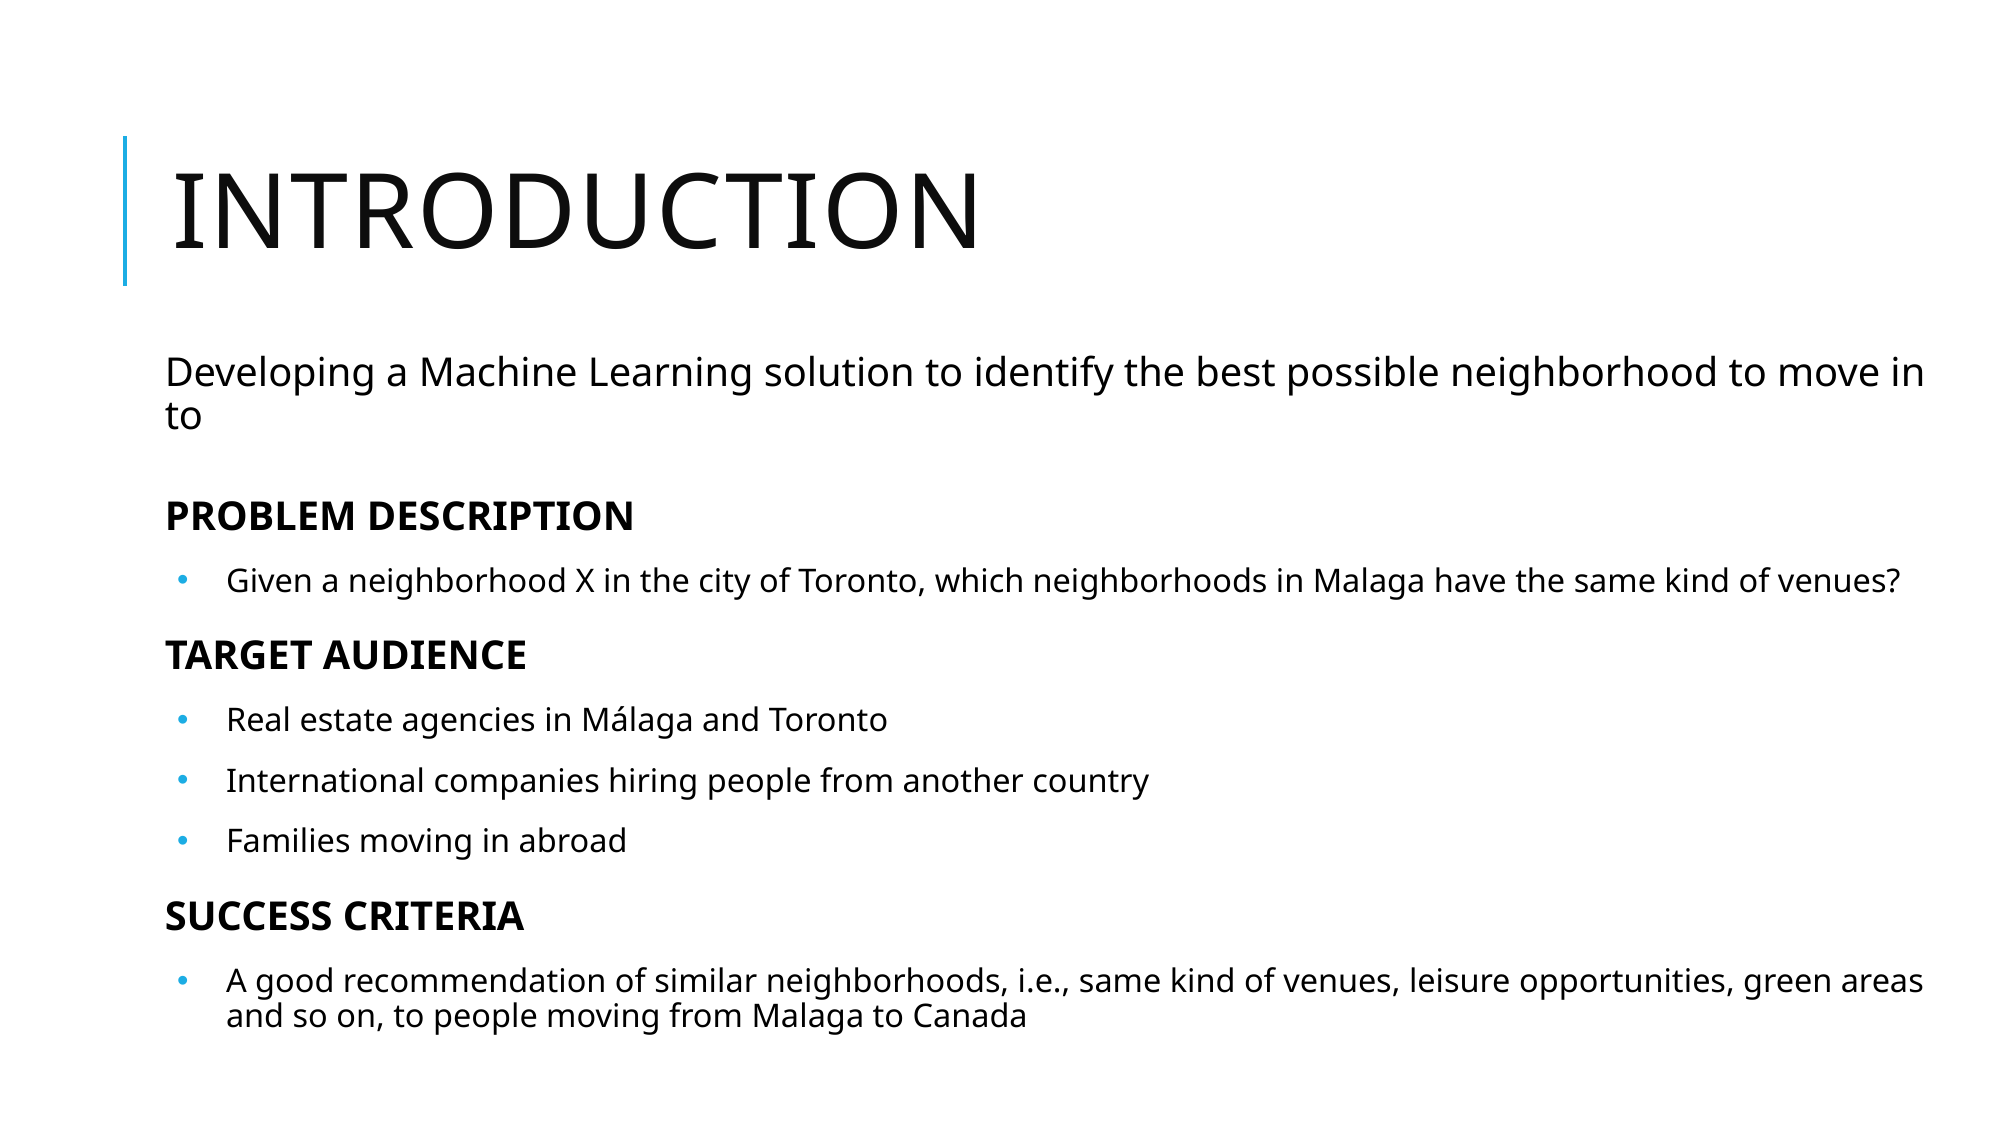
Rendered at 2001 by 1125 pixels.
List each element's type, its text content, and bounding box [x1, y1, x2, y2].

list Developing a Machine Learning solution to identify the best possible neighborhood to move in to PROBLEM DESCRIPTION Given a neighborhood X in the city of Toronto, which neighborhoods in Malaga have the same kind of venues? TARGET AUDIENCE Real estate agencies in Málaga and Toronto International companies hiring people from another country Families moving in abroad SUCCESS CRITERIA A good recommendation of similar neighborhoods, i.e., same kind of venues, leisure opportunities, green areas and so on, to people moving from Malaga to Canada [157, 344, 1944, 1076]
title INTRODUCTION [157, 96, 1752, 342]
